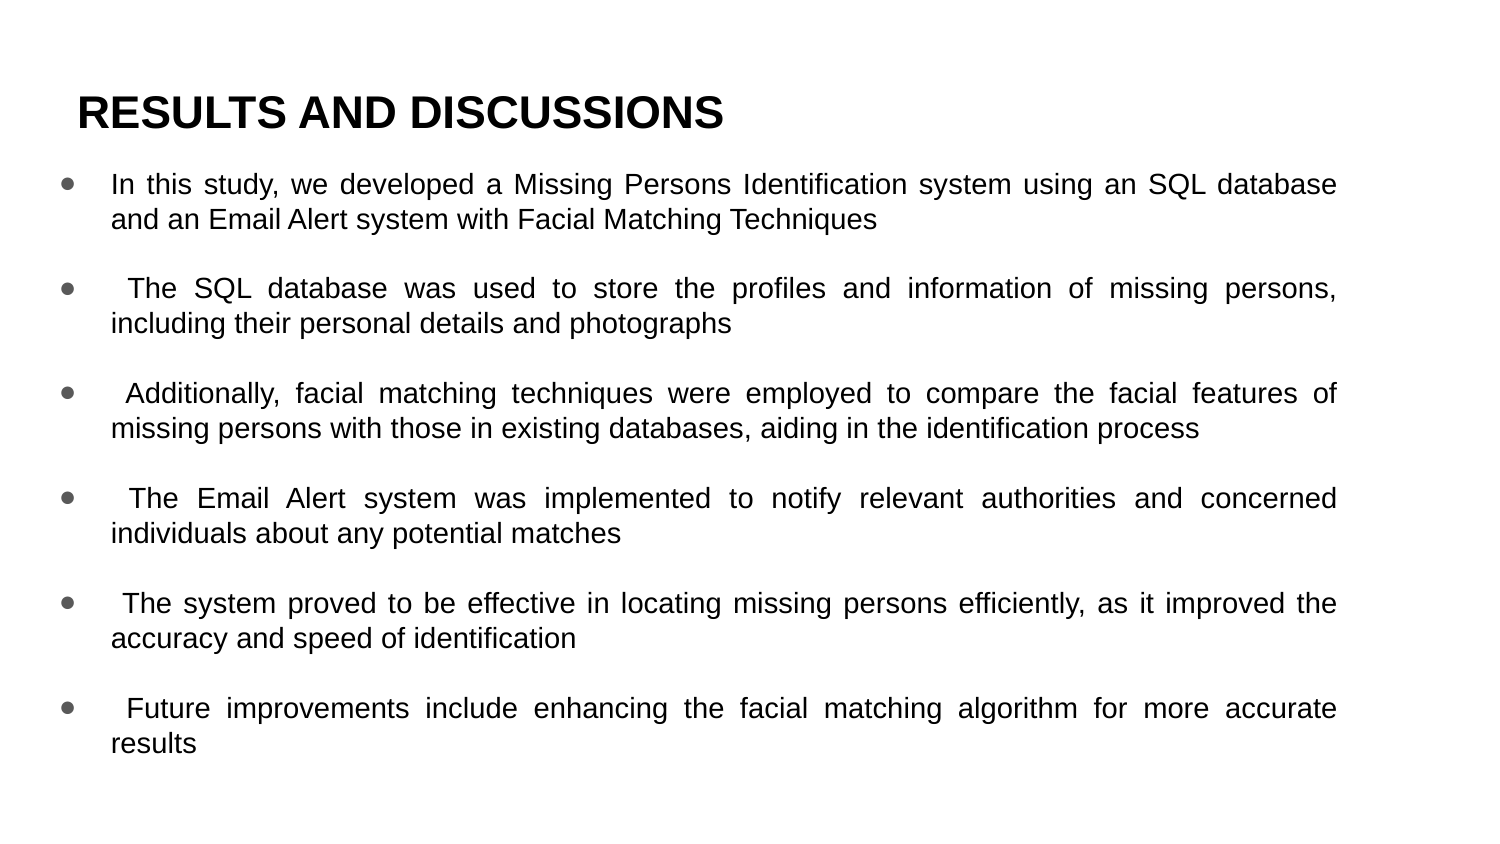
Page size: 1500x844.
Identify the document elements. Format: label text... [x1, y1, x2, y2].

text_box RESULTS AND DISCUSSIONS [40, 67, 761, 149]
text_box In this study, we developed a Missing Persons Identification system using an SQL database and an Email Alert system with Facial Matching Techniques The SQL database was used to store the profiles and information of missing persons, including their personal details and photographs Additionally, facial matching techniques were employed to compare the facial features of missing persons with those in existing databases, aiding in the identification process The Email Alert system was implemented to notify relevant authorities and concerned individuals about any potential matches The system proved to be effective in locating missing persons efficiently, as it improved the accuracy and speed of identification Future improvements include enhancing the facial matching algorithm for more accurate results [20, 149, 1355, 816]
